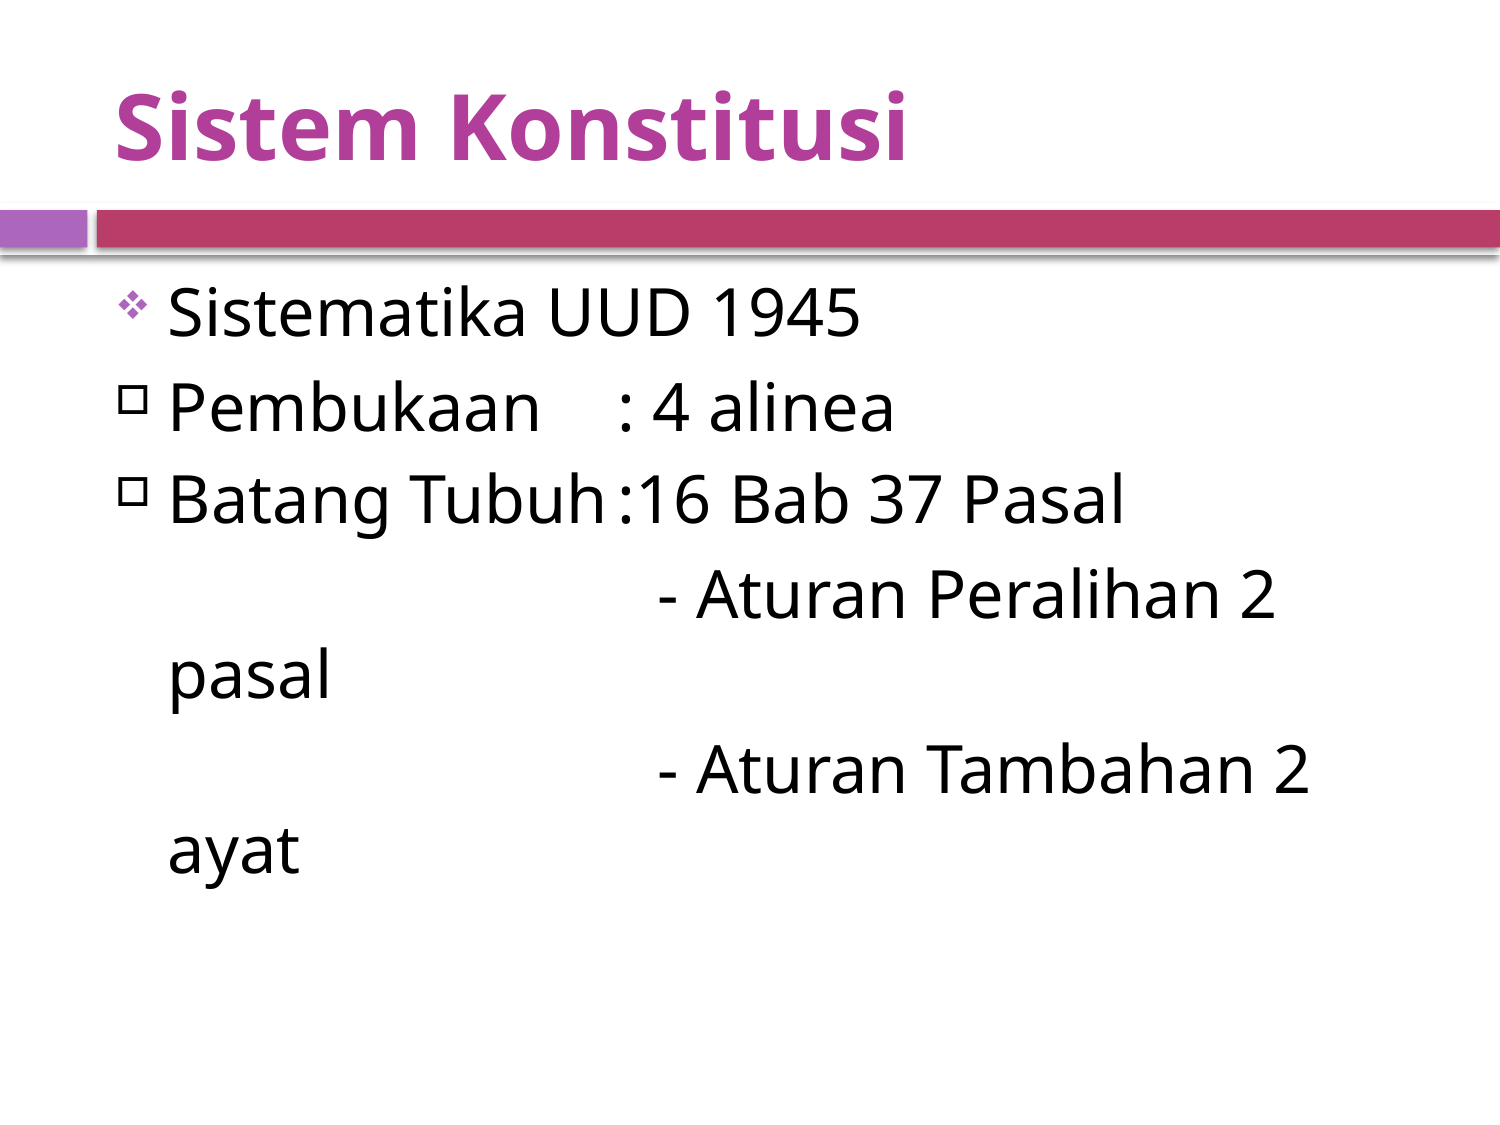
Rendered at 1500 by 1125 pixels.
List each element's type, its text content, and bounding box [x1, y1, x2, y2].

title Sistem Konstitusi [100, 42, 1438, 206]
list Sistematika UUD 1945 Pembukaan : 4 alinea Batang Tubuh :16 Bab 37 Pasal - Aturan Peralihan 2 pasal - Aturan Tambahan 2 ayat [100, 262, 1438, 1000]
